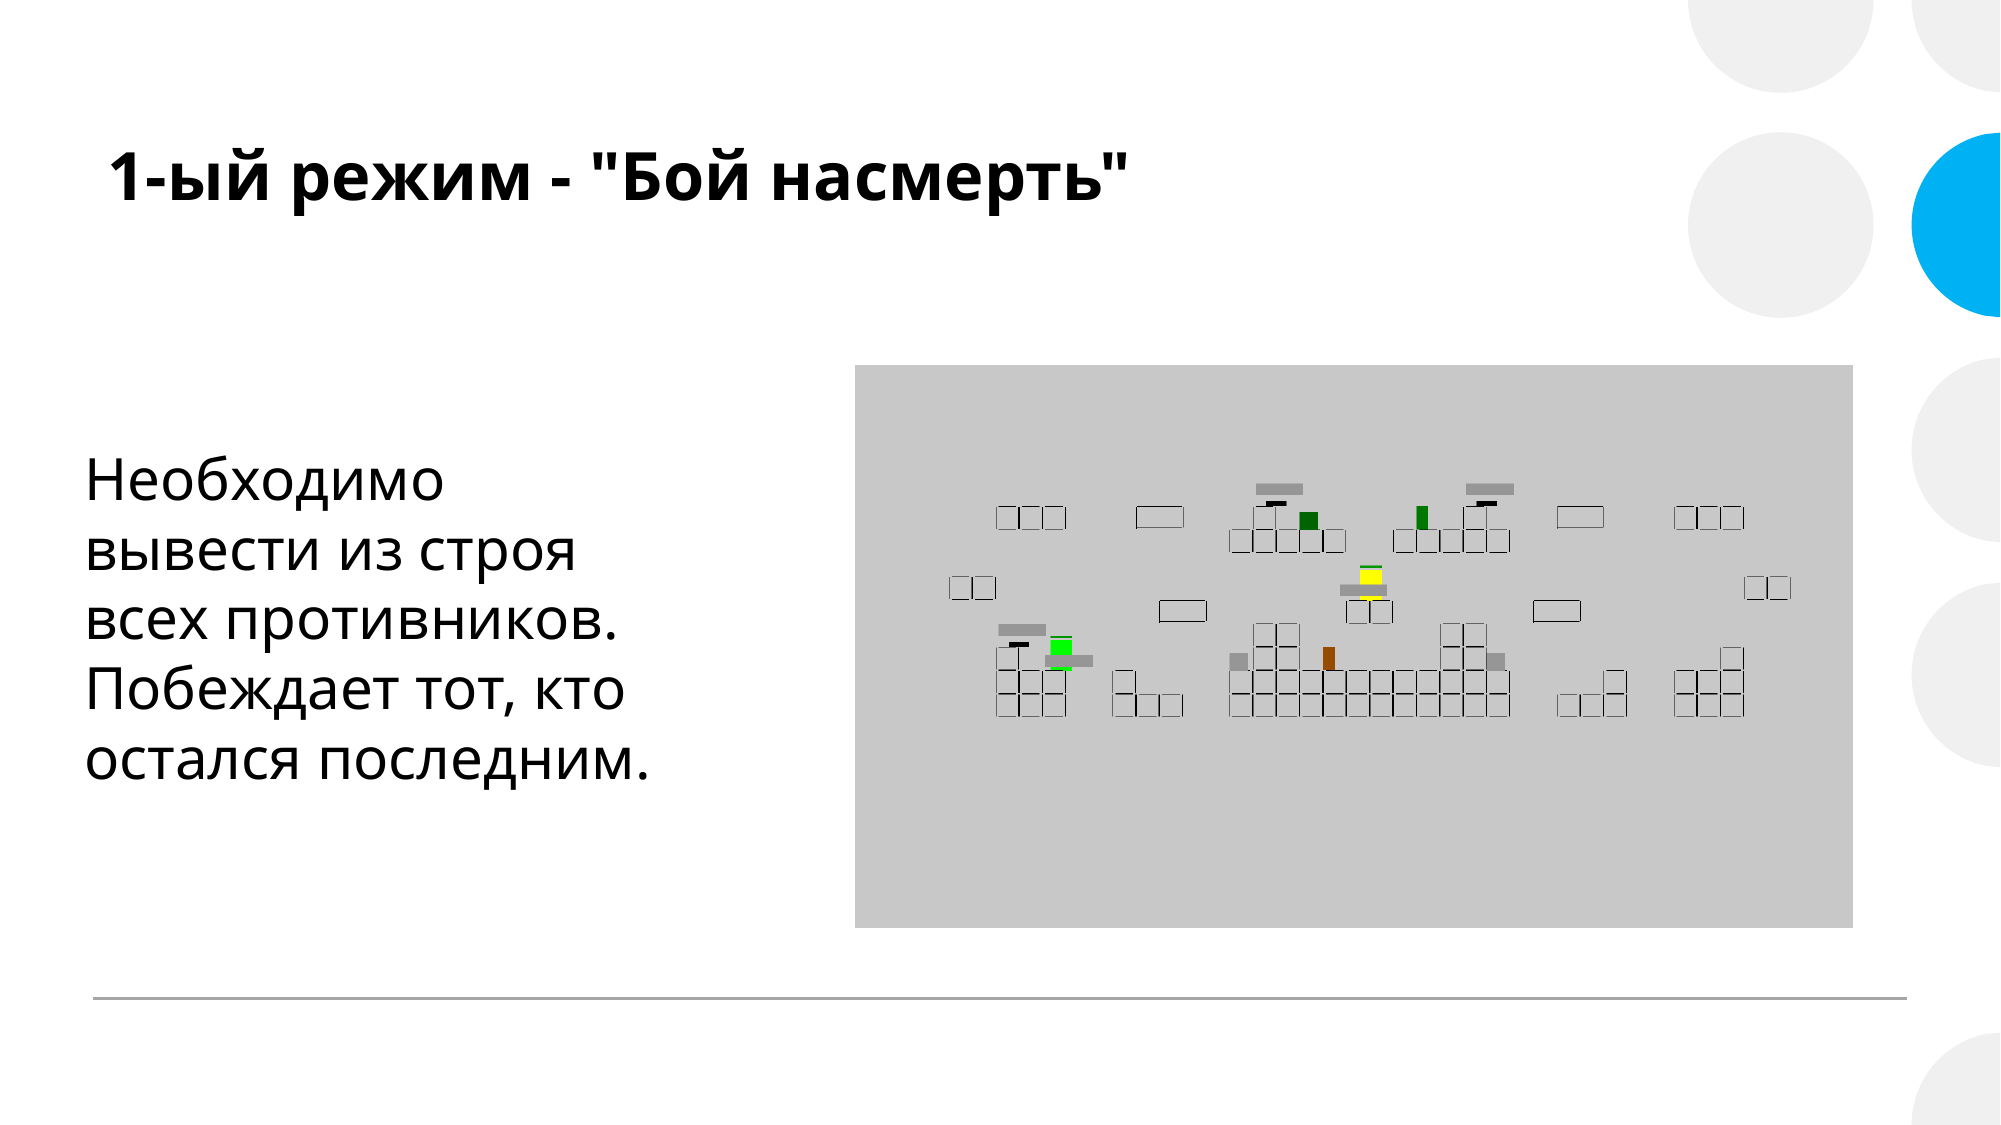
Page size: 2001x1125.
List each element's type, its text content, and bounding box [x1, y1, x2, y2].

title 1-ый режим - "Бой насмерть" [92, 126, 1516, 357]
list Необходимо вывести из строя всех противников. Побеждает тот, кто остался последним. [69, 434, 683, 917]
picture [855, 365, 1853, 928]
